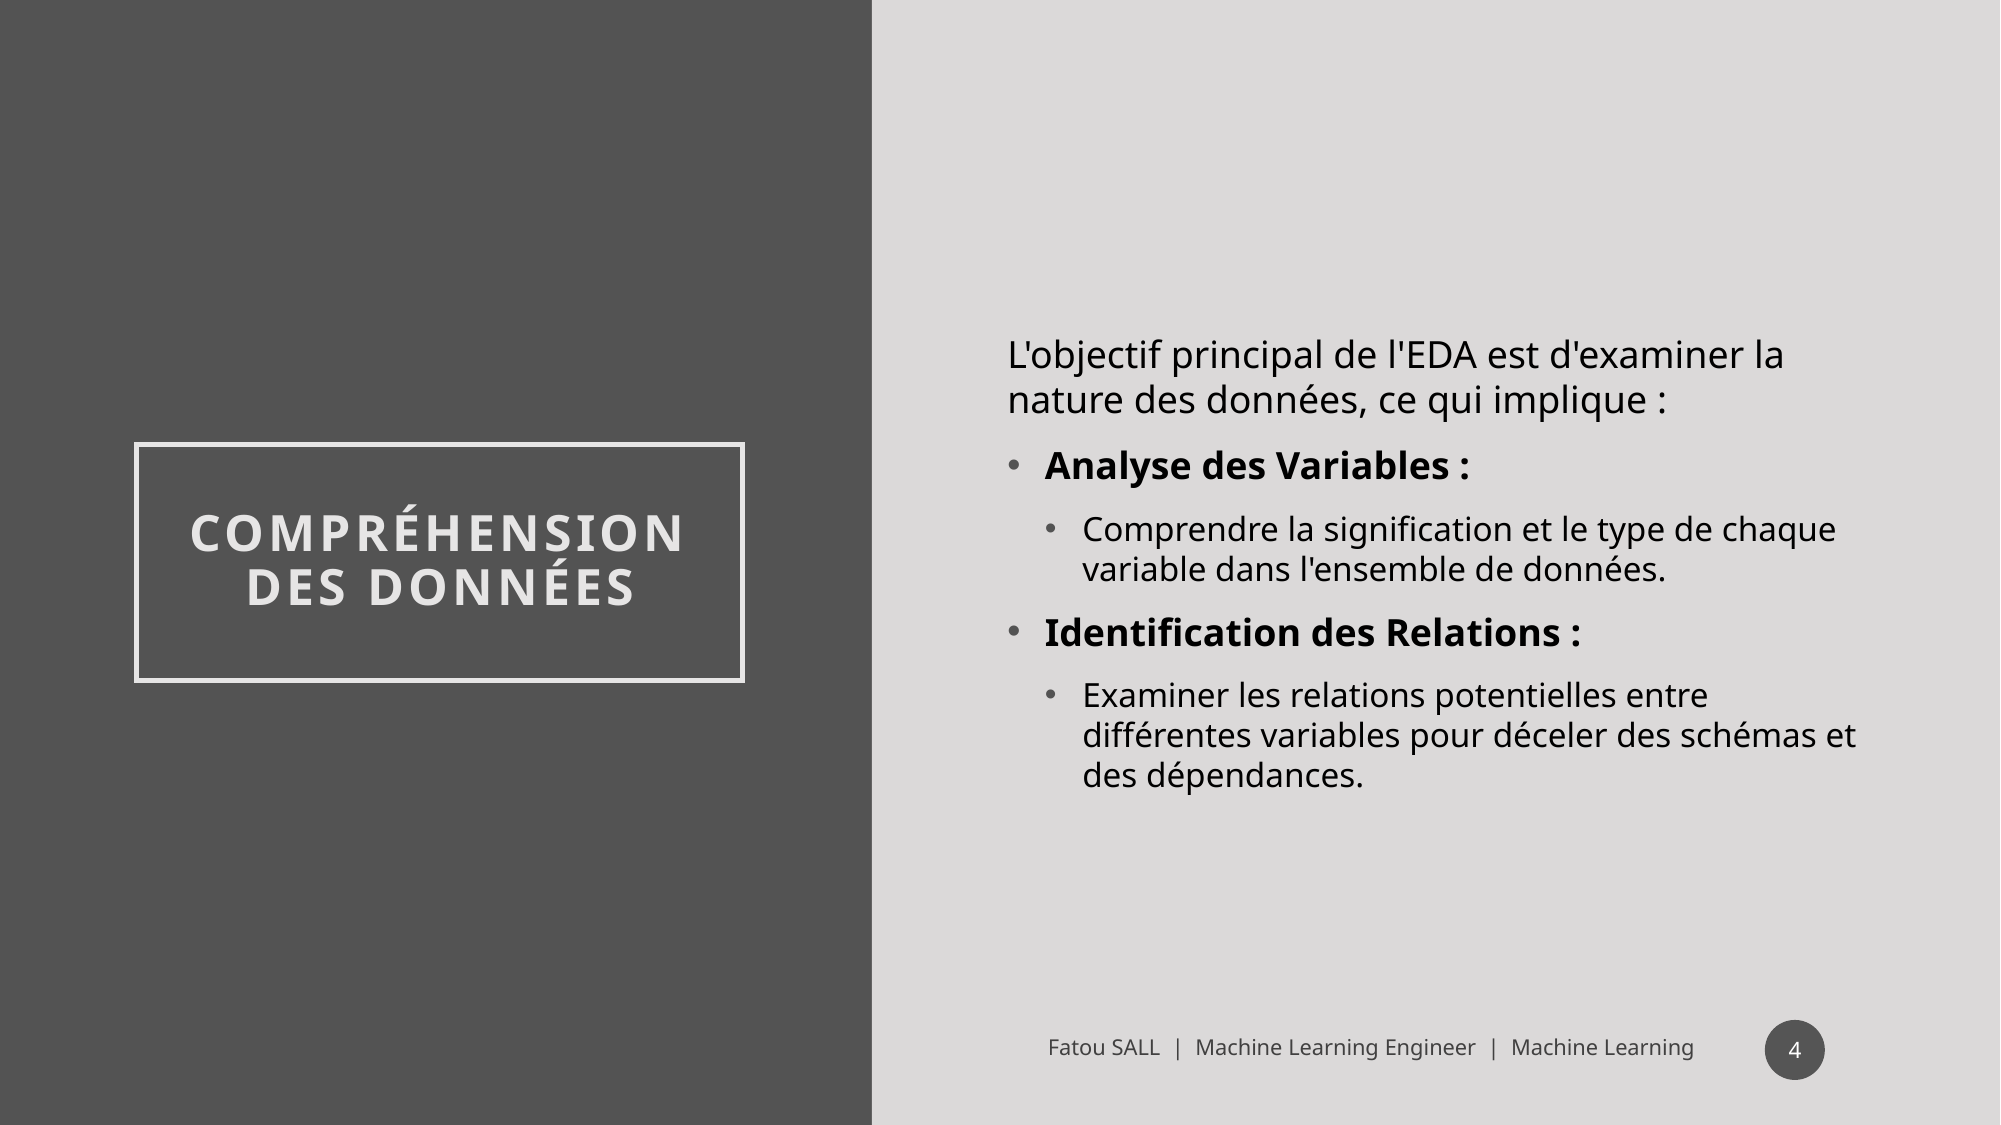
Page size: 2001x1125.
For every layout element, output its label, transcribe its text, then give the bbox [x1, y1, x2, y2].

text_box [871, 0, 2000, 1125]
list L'objectif principal de l'EDA est d'examiner la nature des données, ce qui implique : Analyse des Variables : Comprendre la signification et le type de chaque variable dans l'ensemble de données. Identification des Relations : Examiner les relations potentielles entre différentes variables pour déceler des schémas et des dépendances. [992, 131, 1880, 994]
footer Fatou SALL | Machine Learning Engineer | Machine Learning [1032, 1021, 1735, 1073]
title Compréhension des Données [134, 442, 745, 683]
slide_number 4 [1764, 1019, 1825, 1080]
